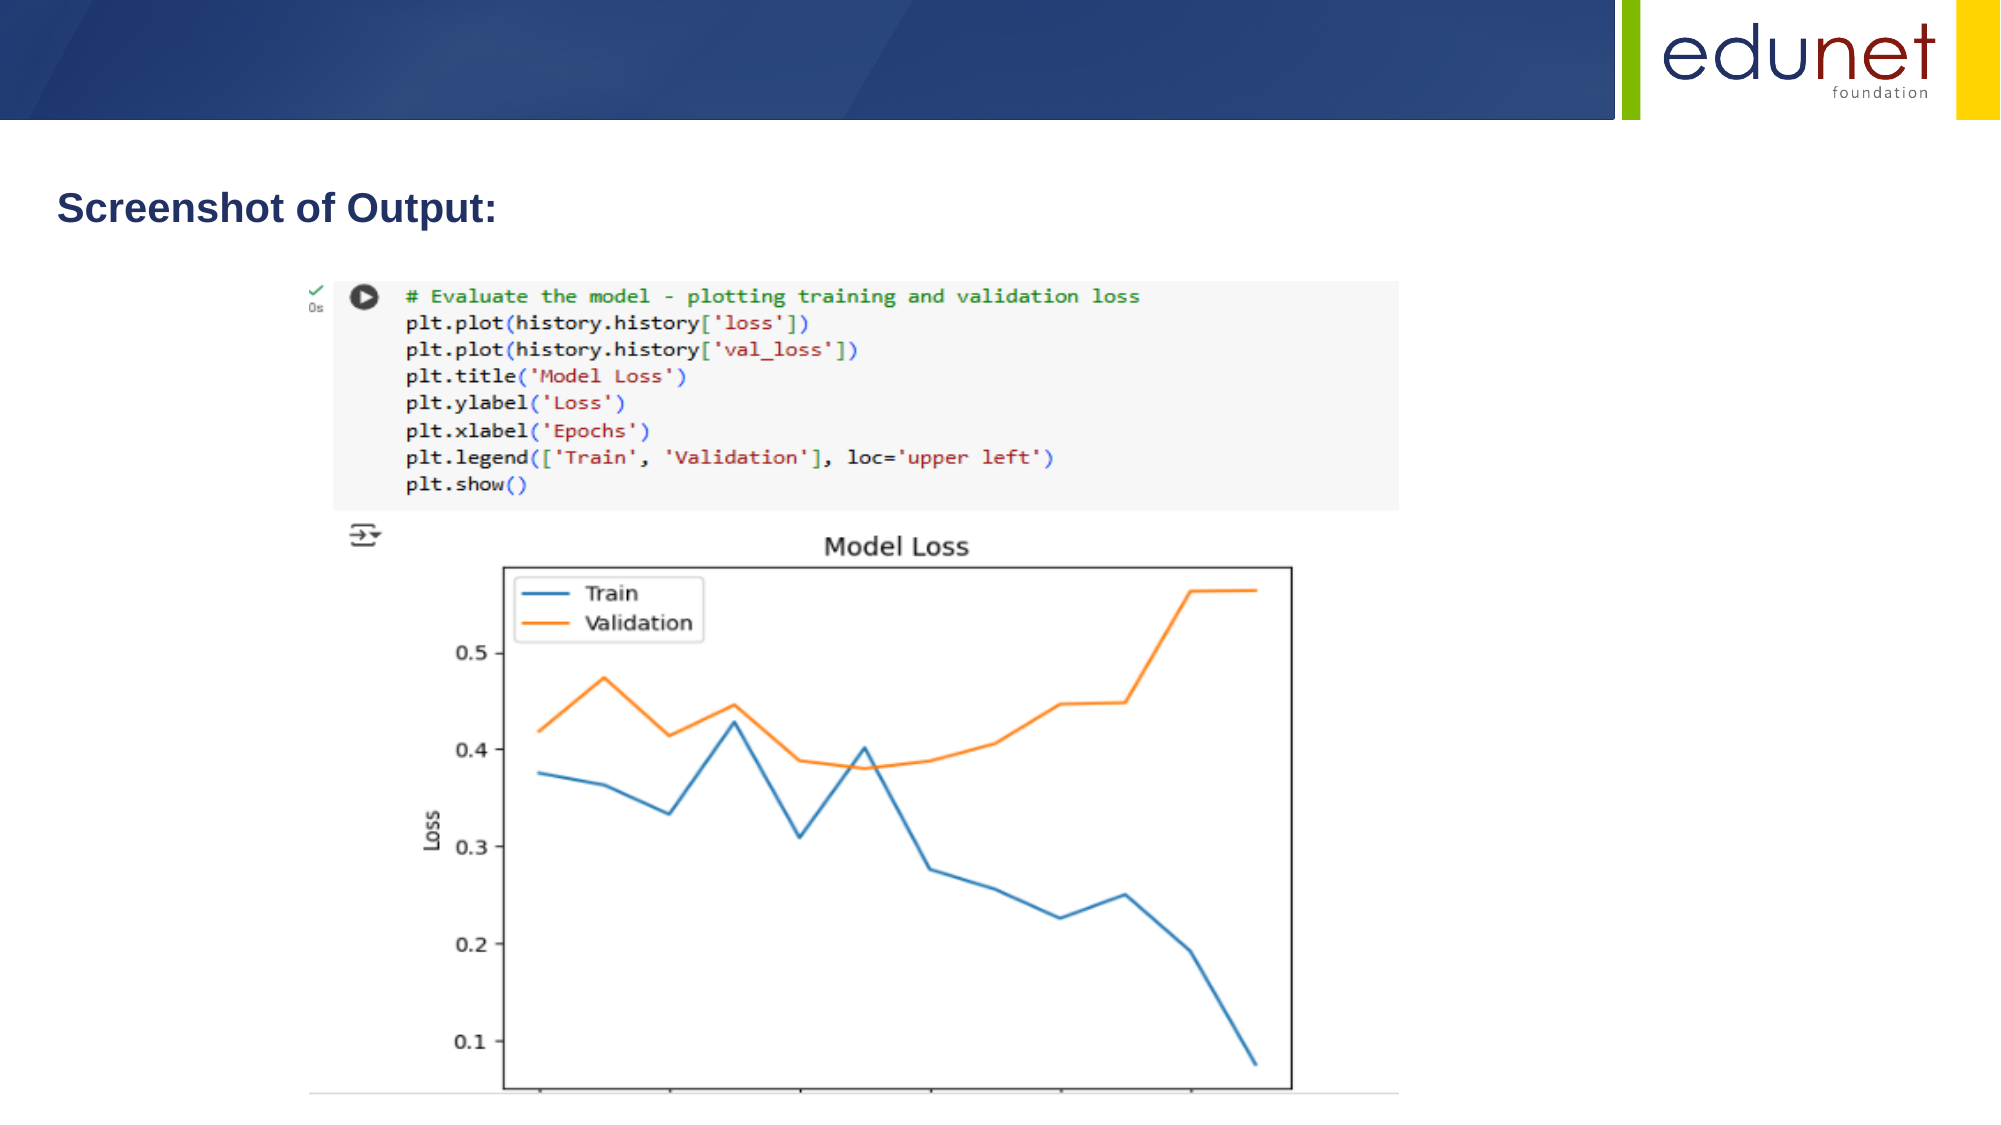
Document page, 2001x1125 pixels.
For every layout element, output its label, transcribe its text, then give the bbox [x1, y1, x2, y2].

picture [1652, 12, 1948, 108]
text_box Screenshot of Output: [41, 172, 1043, 238]
picture [309, 280, 1400, 1107]
